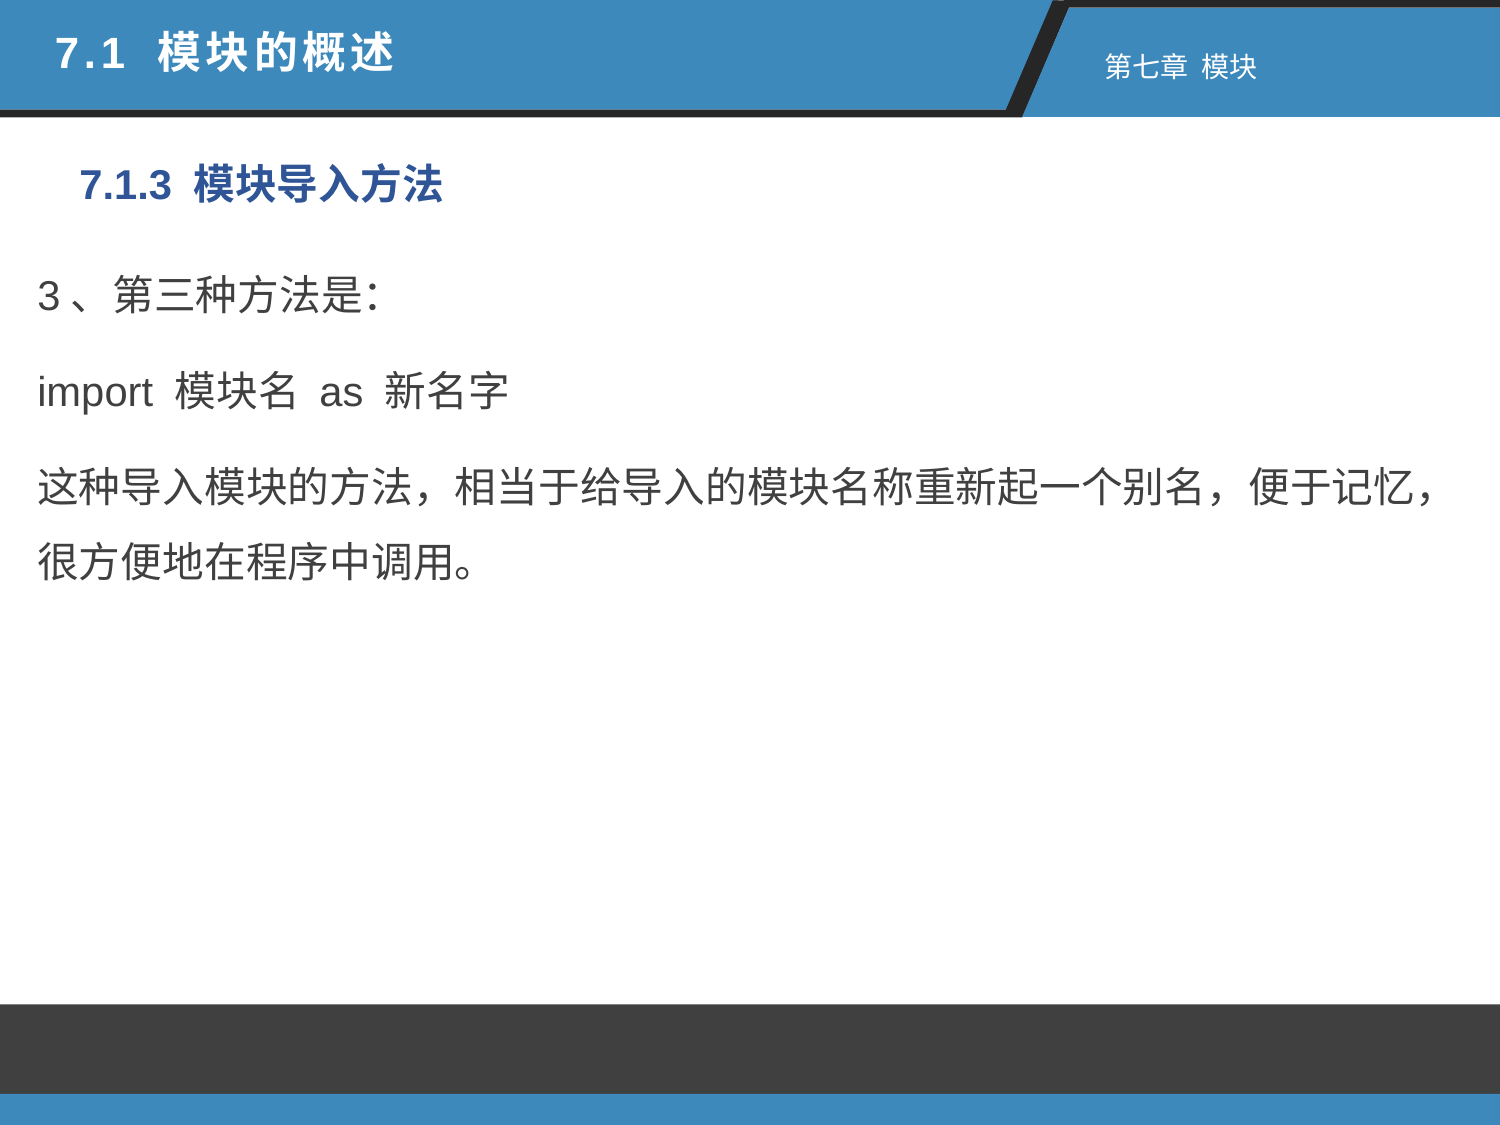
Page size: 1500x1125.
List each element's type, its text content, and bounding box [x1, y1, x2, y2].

text_box 7.1 模块的概述 [40, 17, 628, 85]
list 3、第三种方法是： import 模块名 as 新名字 这种导入模块的方法，相当于给导入的模块名称重新起一个别名，便于记忆，很方便地在程序中调用。 [22, 236, 1500, 1006]
list 7.1.3 模块导入方法 [64, 155, 1229, 236]
text_box 第七章 模块 [1070, 41, 1500, 91]
